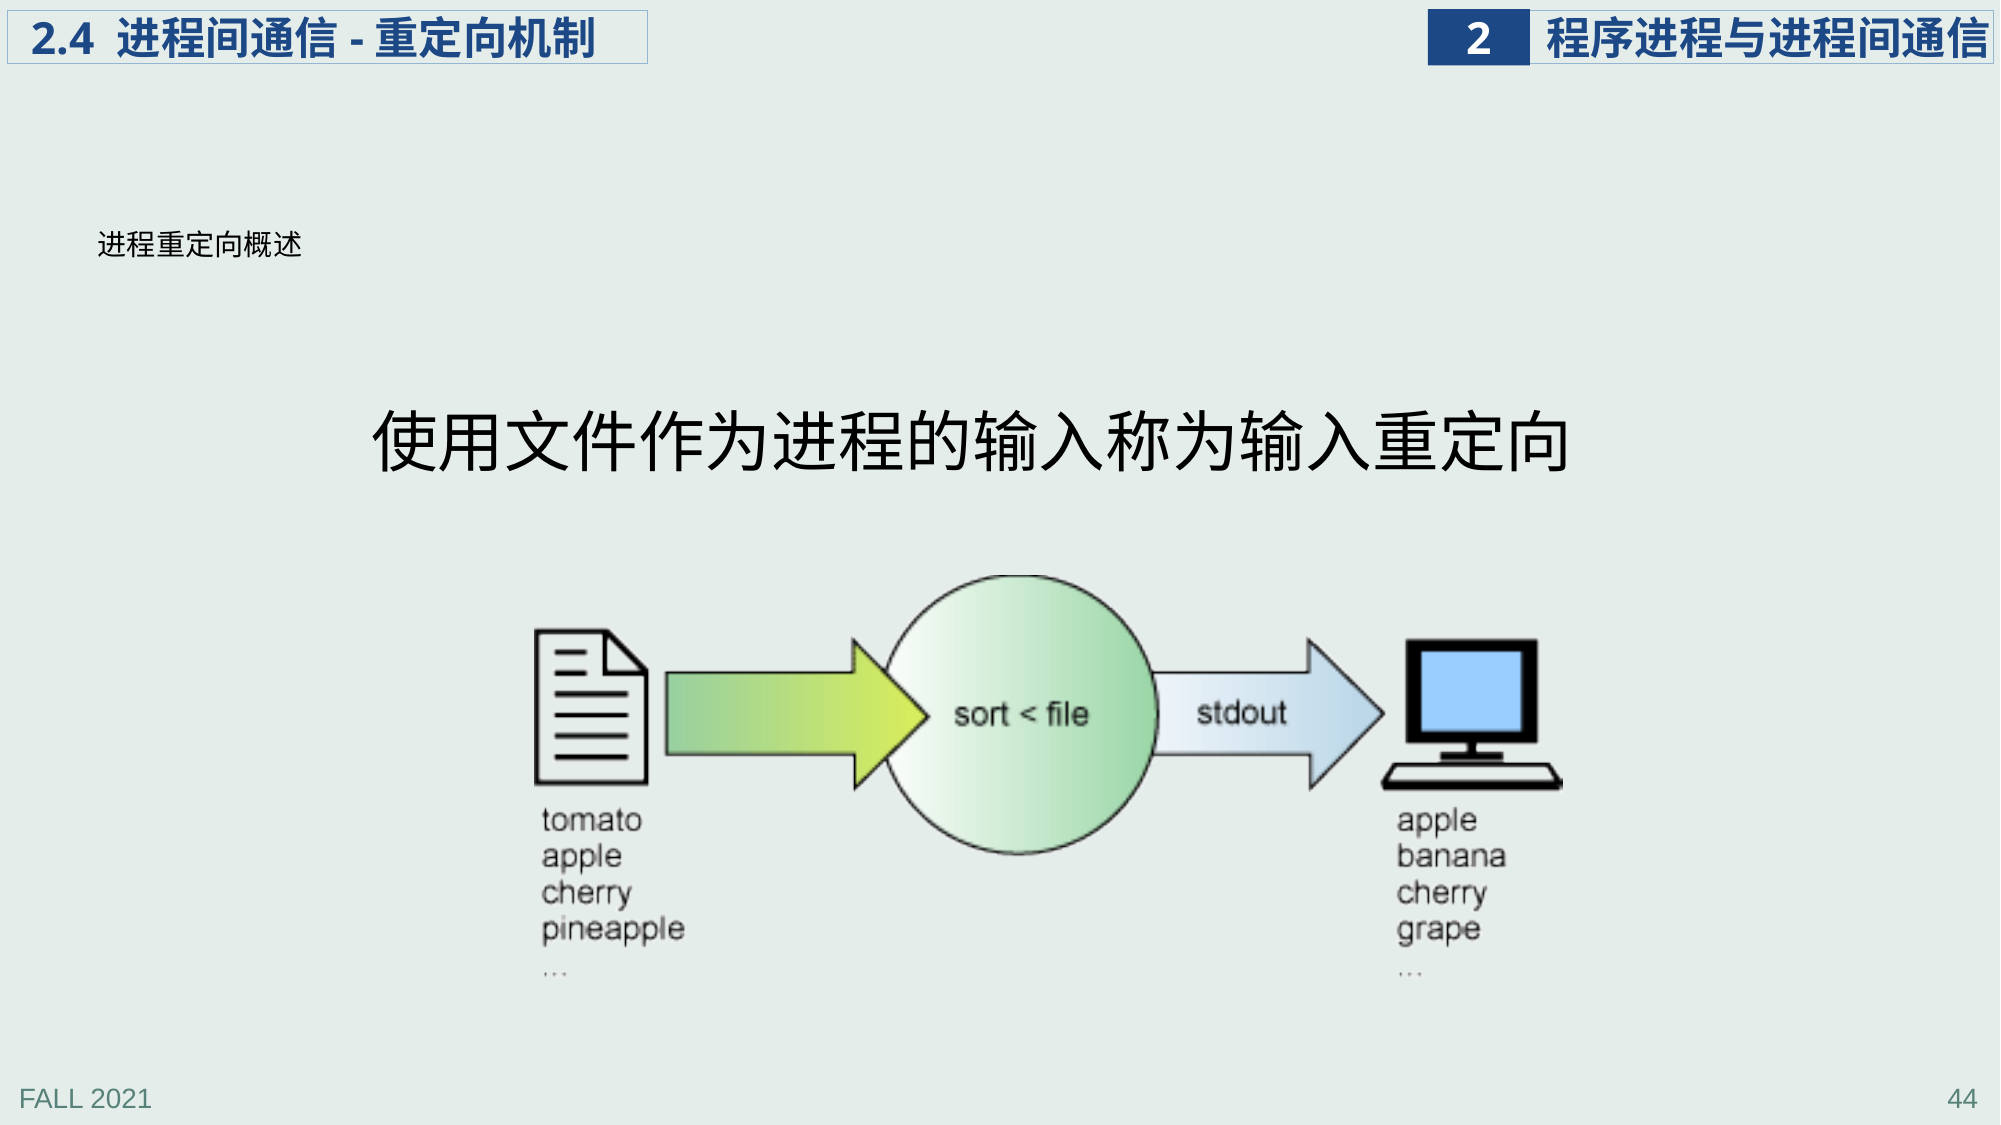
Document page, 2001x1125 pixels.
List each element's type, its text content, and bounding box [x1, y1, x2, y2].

picture [534, 575, 1563, 987]
title 进程重定向概述 [86, 135, 1812, 353]
list 使用文件作为进程的输入称为输入重定向 [359, 393, 1738, 535]
